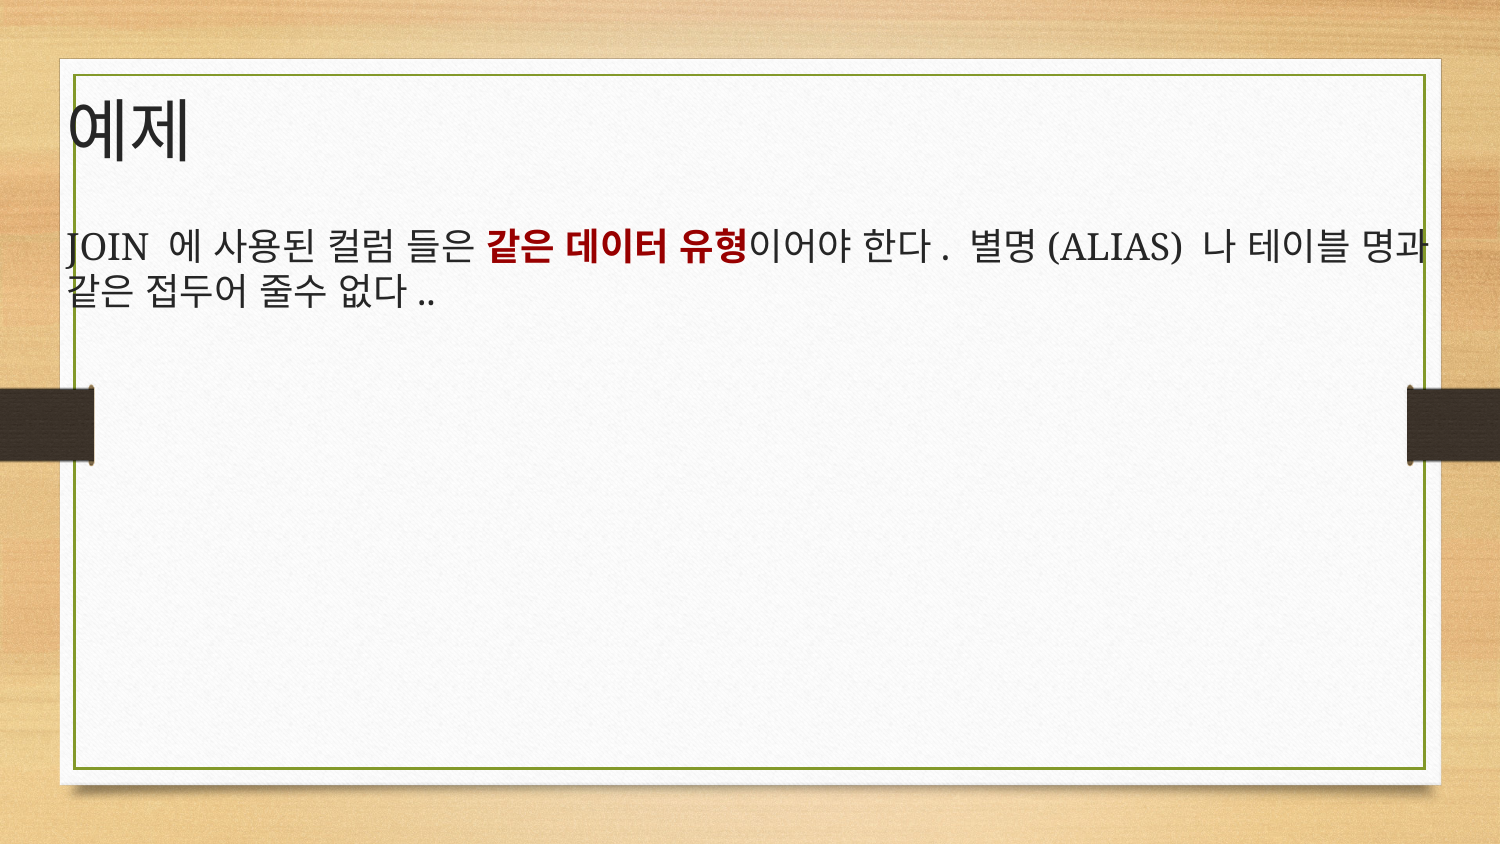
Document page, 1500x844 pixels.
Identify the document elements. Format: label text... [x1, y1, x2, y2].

picture [0, 0, 1500, 844]
title 예제 [51, 72, 1449, 189]
list JOIN 에 사용된 컬럼 들은 같은 데이터 유형이어야 한다. 별명(ALIAS) 나 테이블 명과 같은 접두어 줄수 없다.. [51, 207, 1449, 422]
